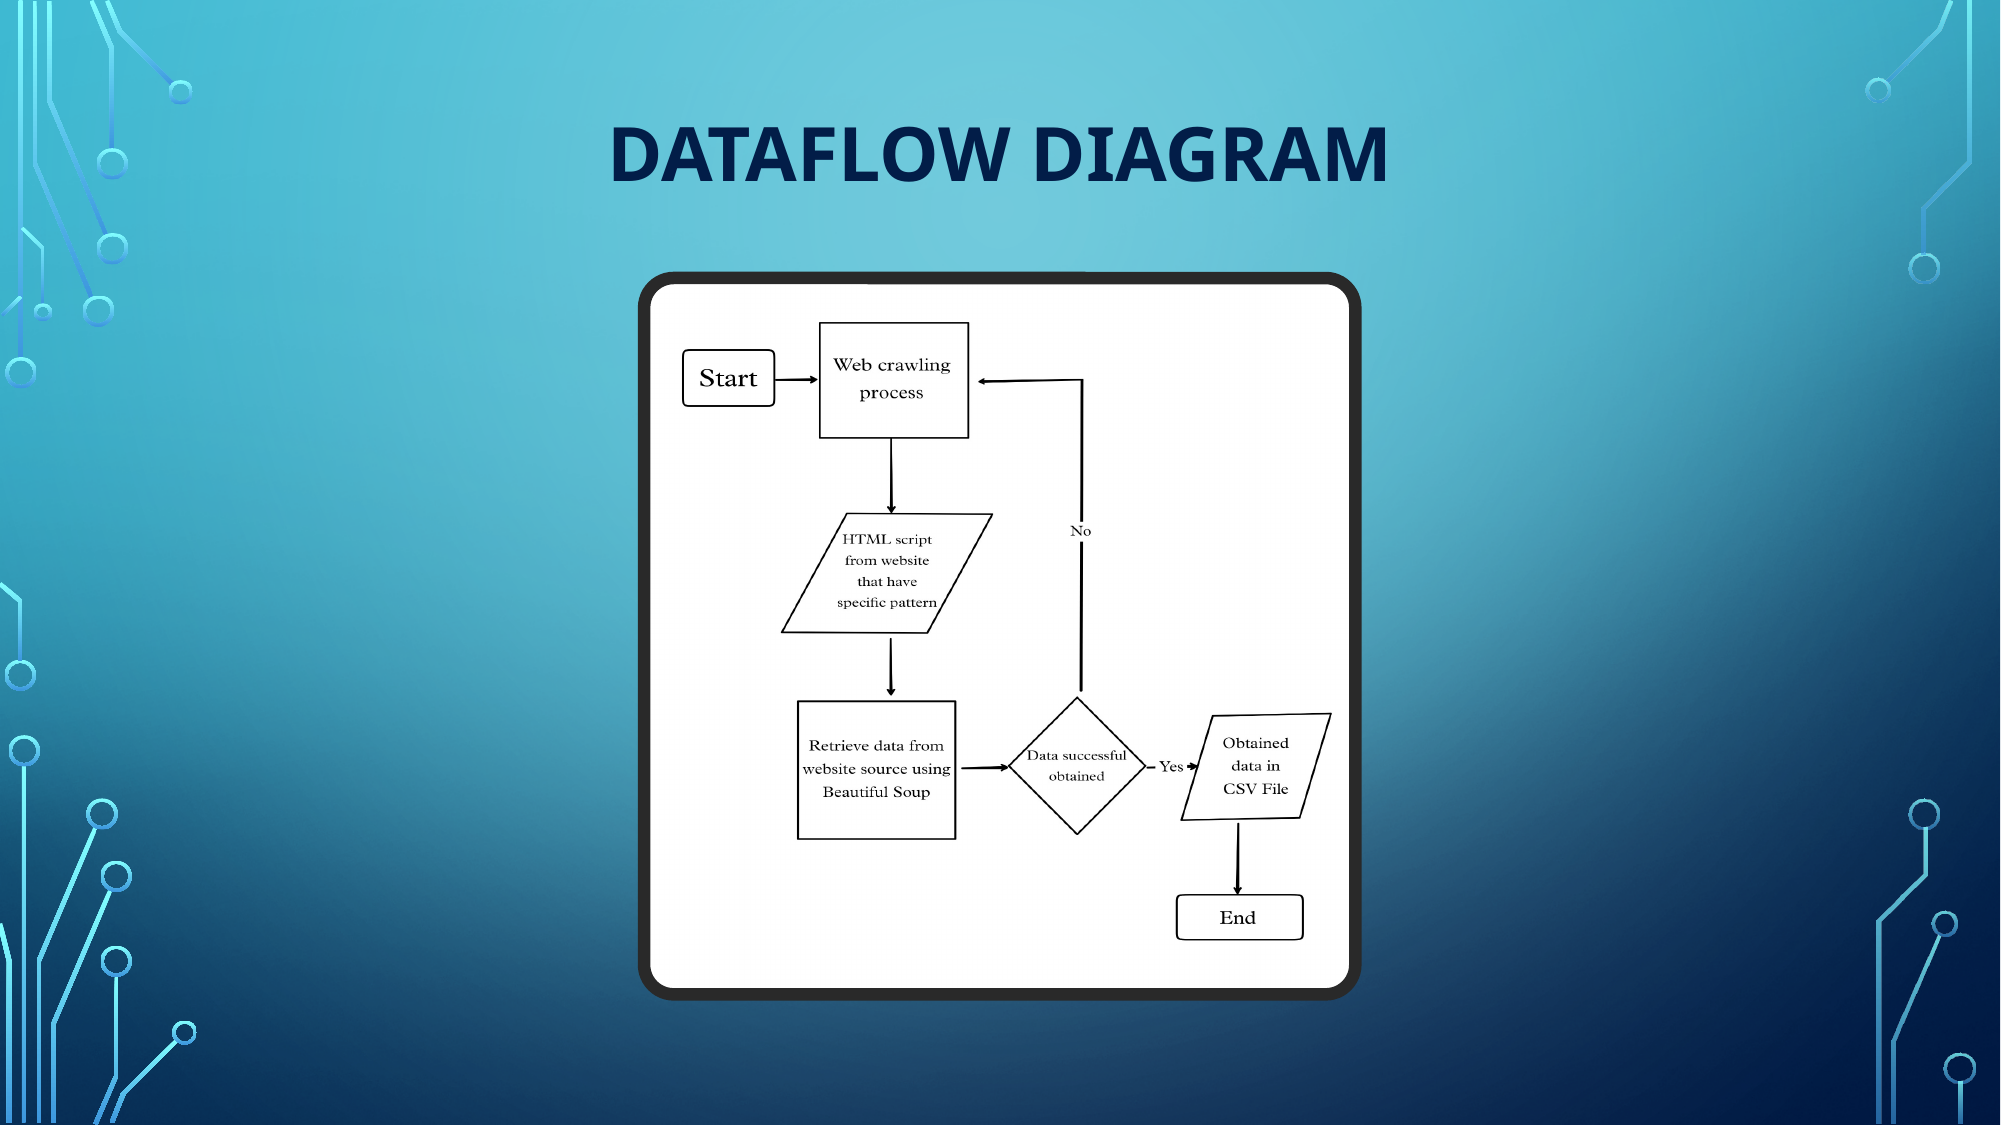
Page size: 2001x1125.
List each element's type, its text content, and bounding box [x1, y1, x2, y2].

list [643, 277, 1356, 995]
title Dataflow diagram [187, 35, 1813, 278]
